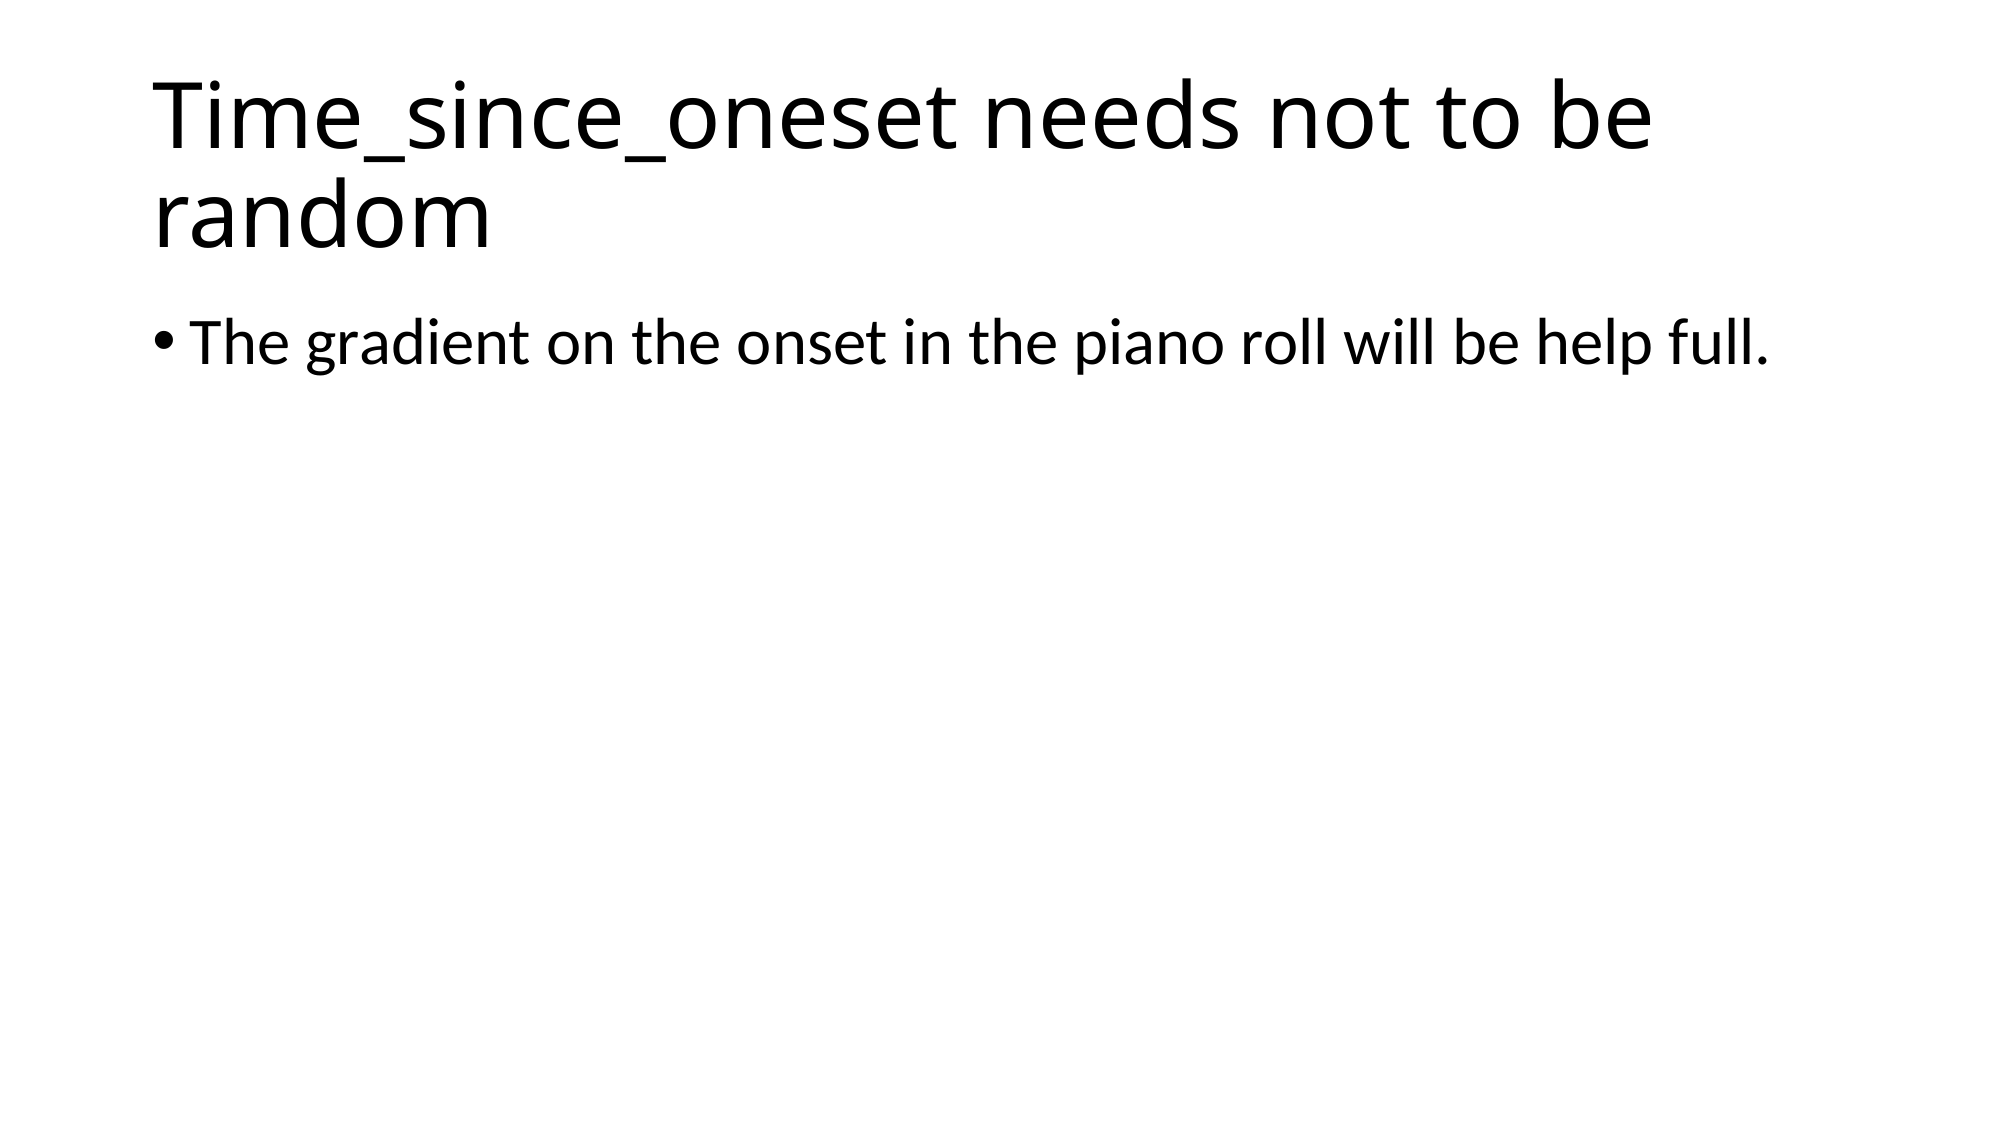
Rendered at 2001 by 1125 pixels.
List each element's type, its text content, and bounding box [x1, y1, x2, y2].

list The gradient on the onset in the piano roll will be help full. [137, 299, 1863, 1014]
title Time_since_oneset needs not to be random [137, 59, 1863, 278]
